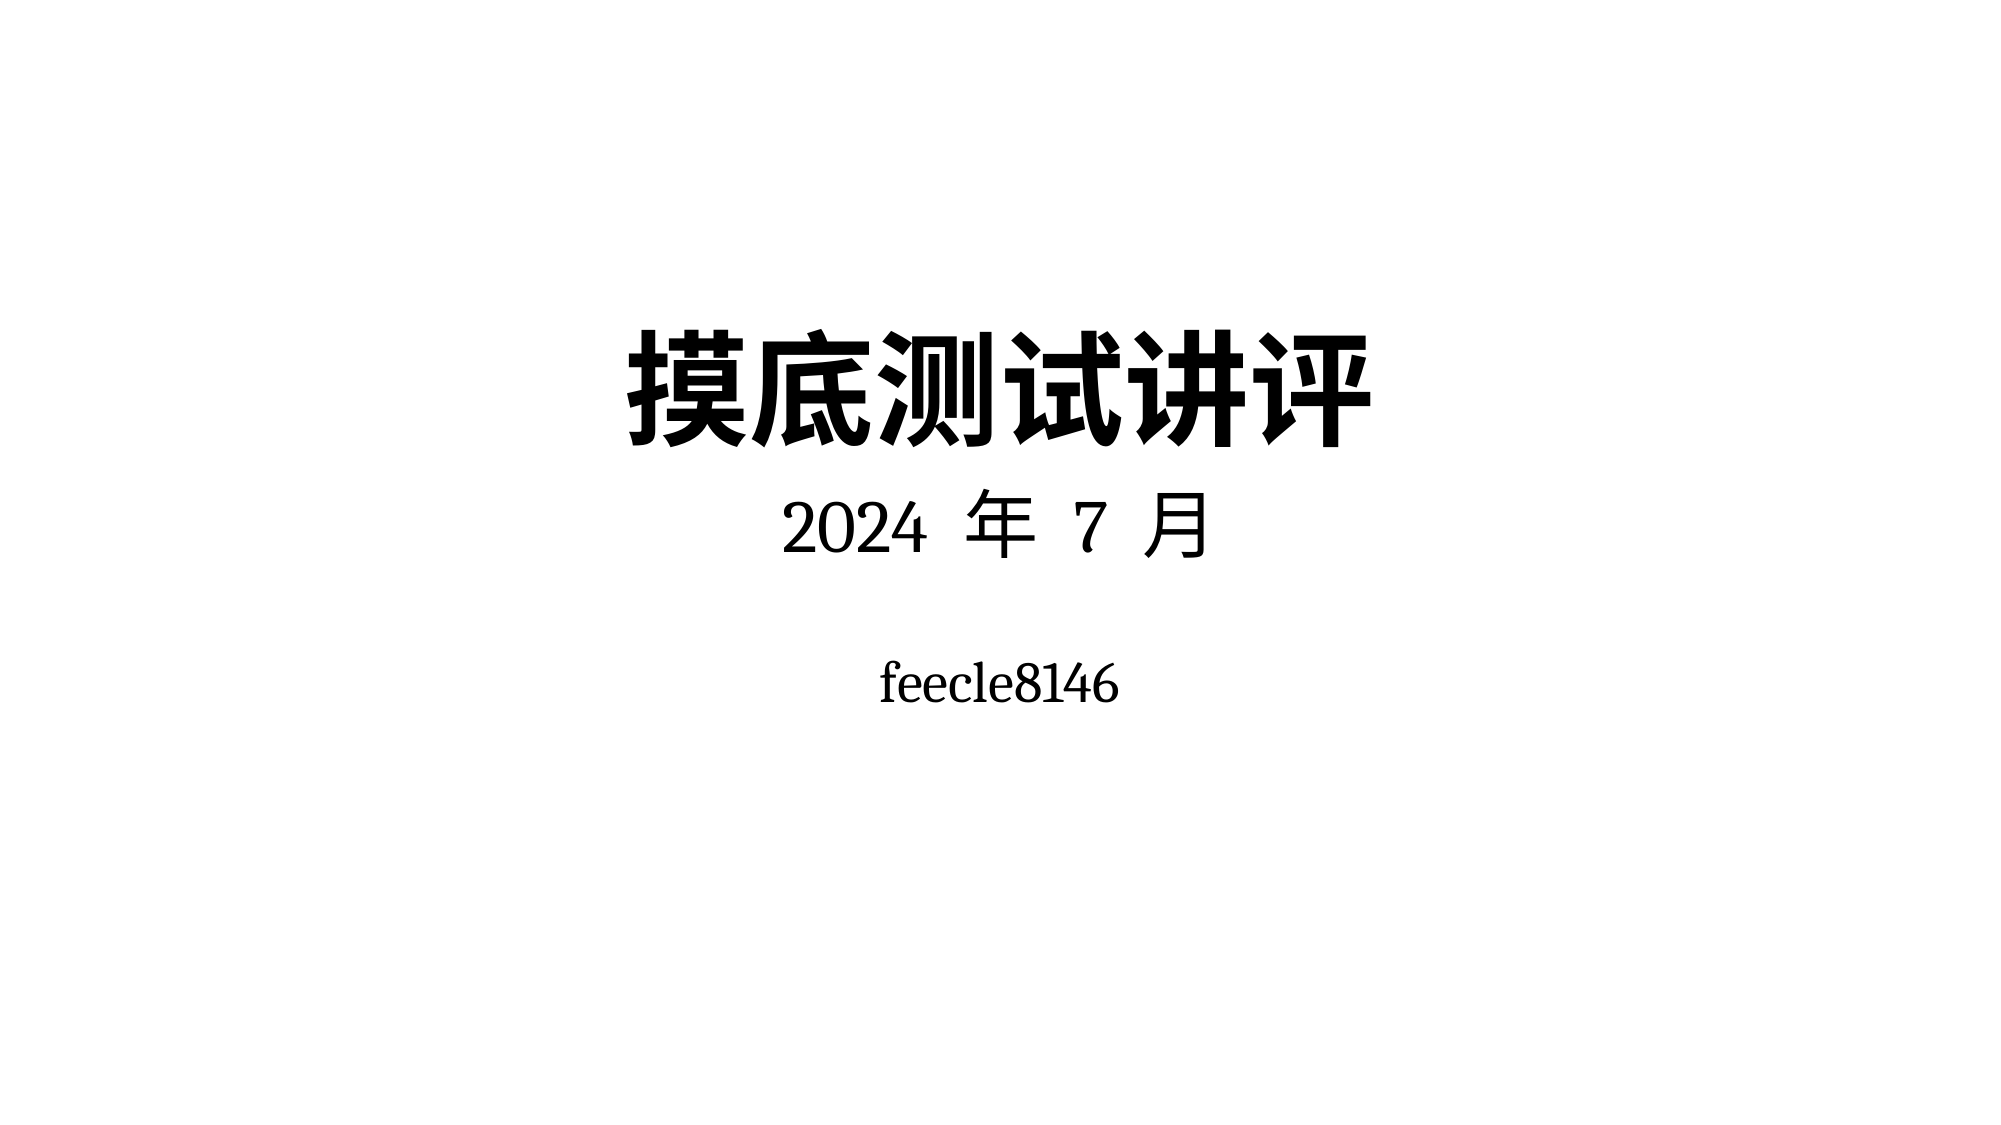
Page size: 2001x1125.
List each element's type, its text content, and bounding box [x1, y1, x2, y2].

text_box 摸底测试讲评 [610, 303, 1390, 469]
text_box 2024 年 7 月 [767, 470, 1233, 576]
text_box feecle8146 [864, 636, 1135, 722]
